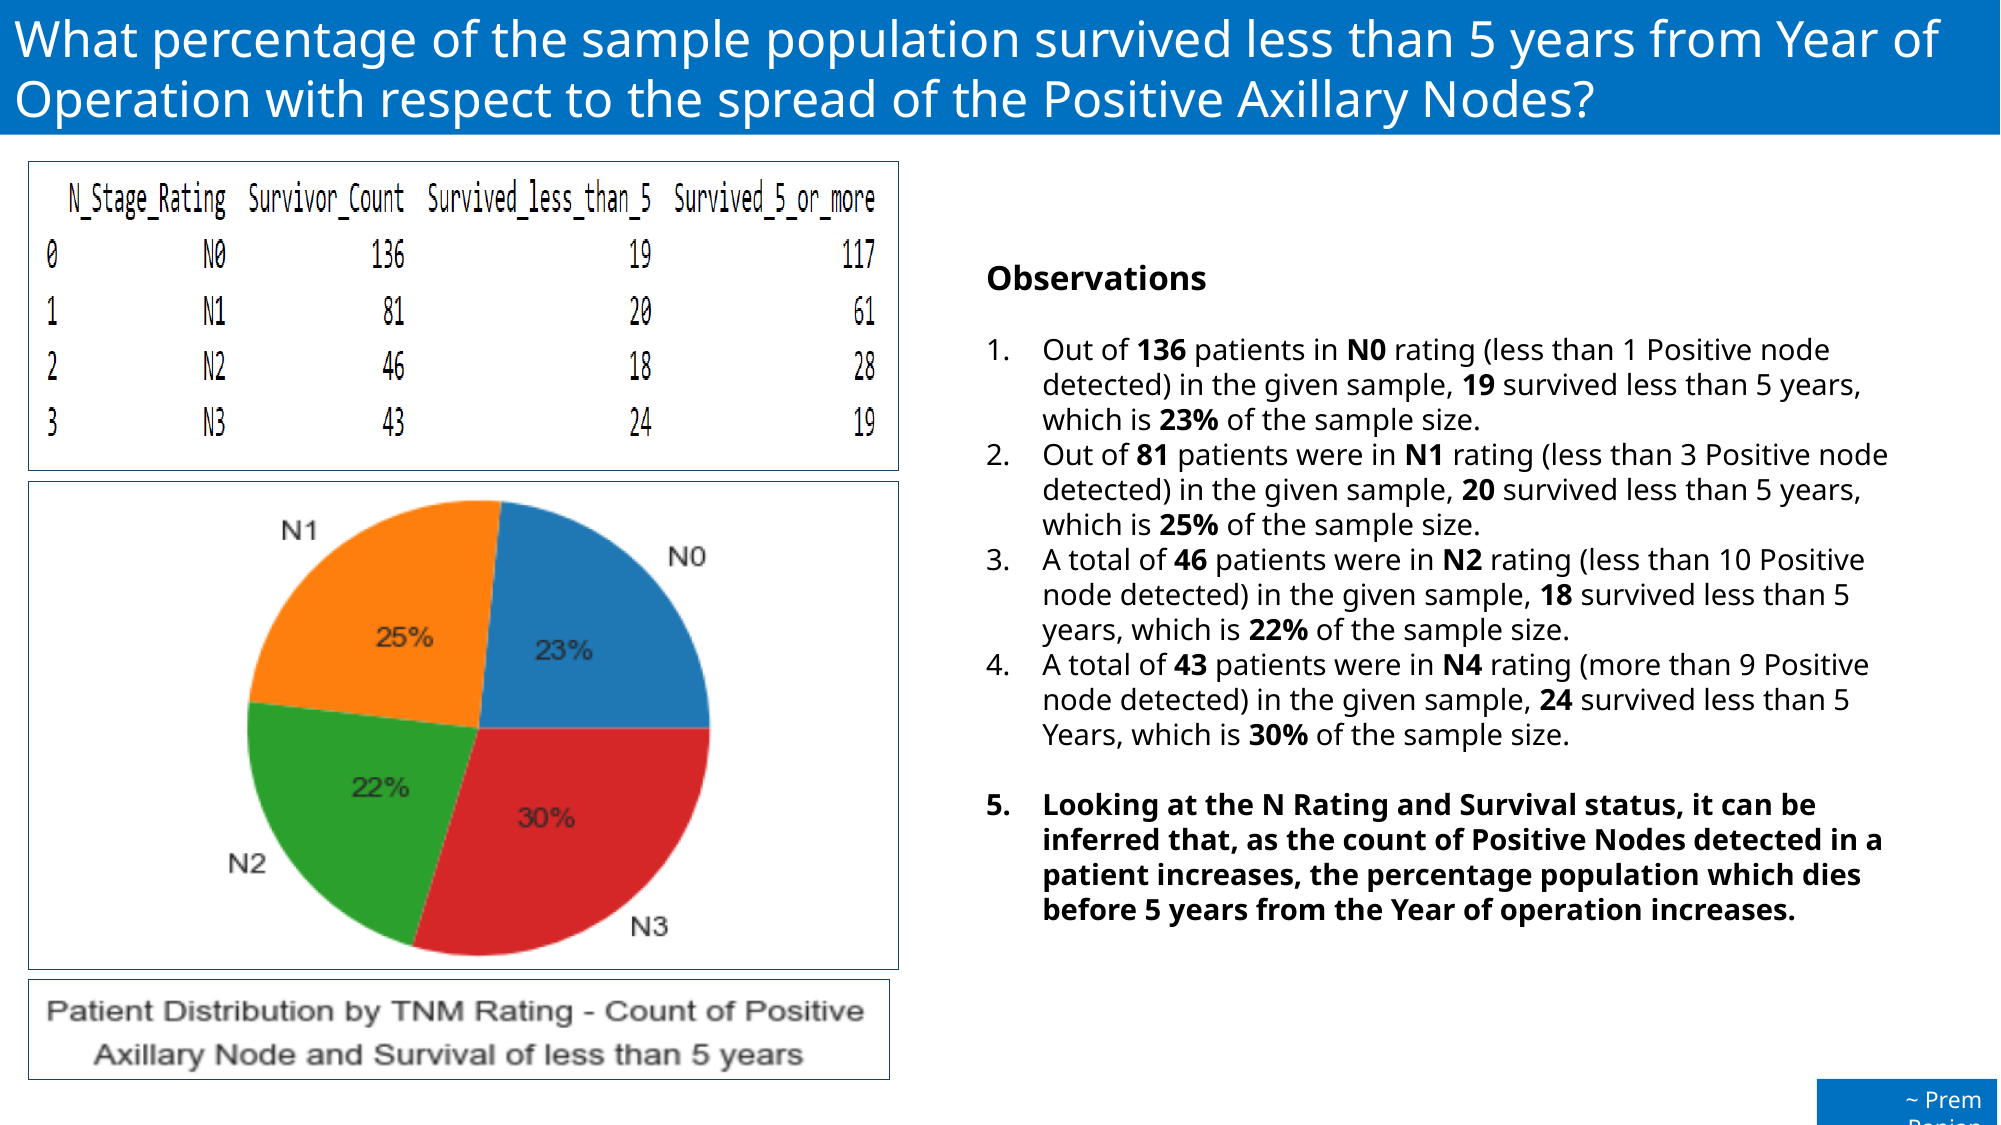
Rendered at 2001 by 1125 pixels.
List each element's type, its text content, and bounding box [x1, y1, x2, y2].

text_box Observations Out of 136 patients in N0 rating (less than 1 Positive node detected) in the given sample, 19 survived less than 5 years, which is 23% of the sample size. Out of 81 patients were in N1 rating (less than 3 Positive node detected) in the given sample, 20 survived less than 5 years, which is 25% of the sample size. A total of 46 patients were in N2 rating (less than 10 Positive node detected) in the given sample, 18 survived less than 5 years, which is 22% of the sample size. A total of 43 patients were in N4 rating (more than 9 Positive node detected) in the given sample, 24 survived less than 5 Years, which is 30% of the sample size. Looking at the N Rating and Survival status, it can be inferred that, as the count of Positive Nodes detected in a patient increases, the percentage population which dies before 5 years from the Year of operation increases. [971, 249, 1926, 934]
text_box What percentage of the sample population survived less than 5 years from Year of Operation with respect to the spread of the Positive Axillary Nodes? [0, 0, 2000, 135]
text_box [28, 161, 899, 1080]
